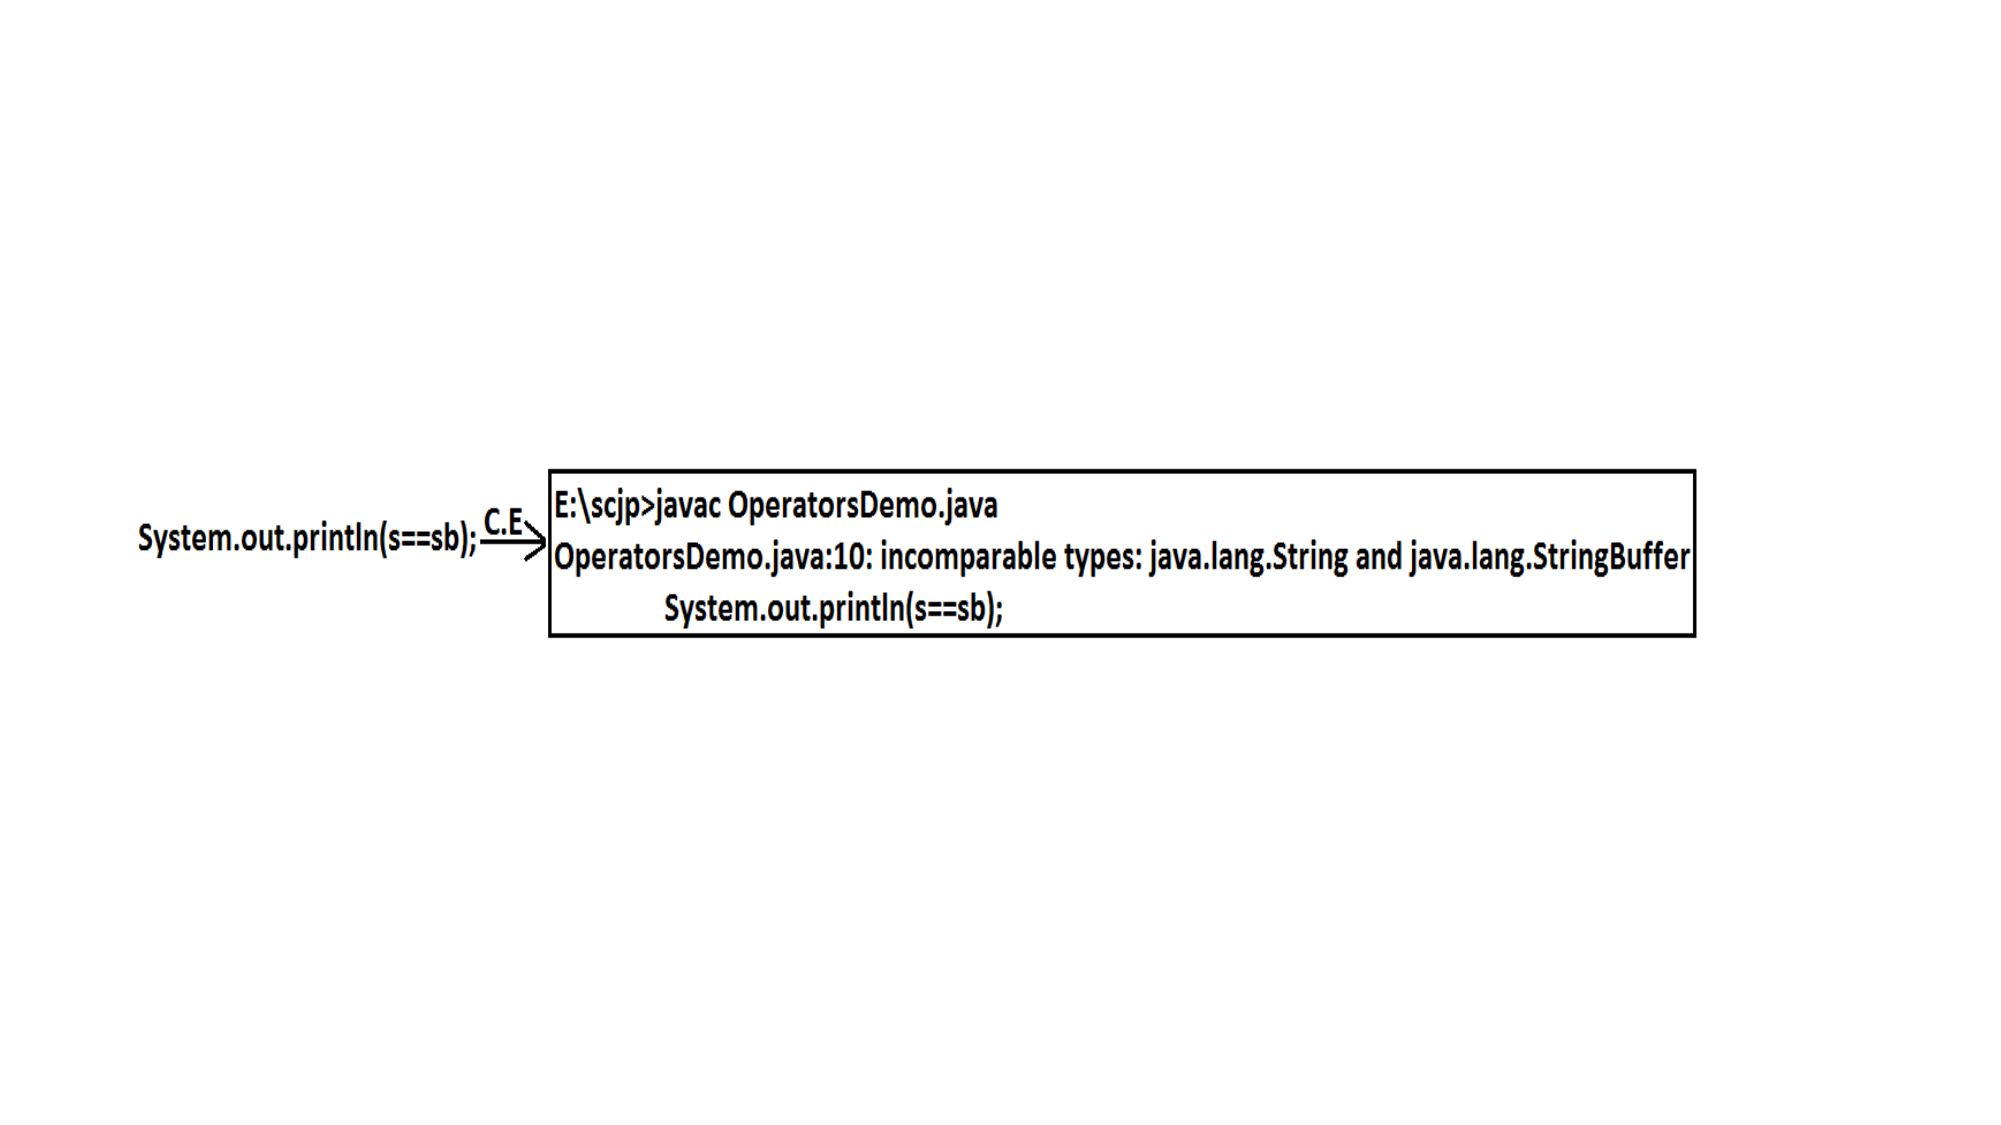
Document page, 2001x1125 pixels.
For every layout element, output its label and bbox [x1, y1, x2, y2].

picture [137, 463, 1700, 646]
